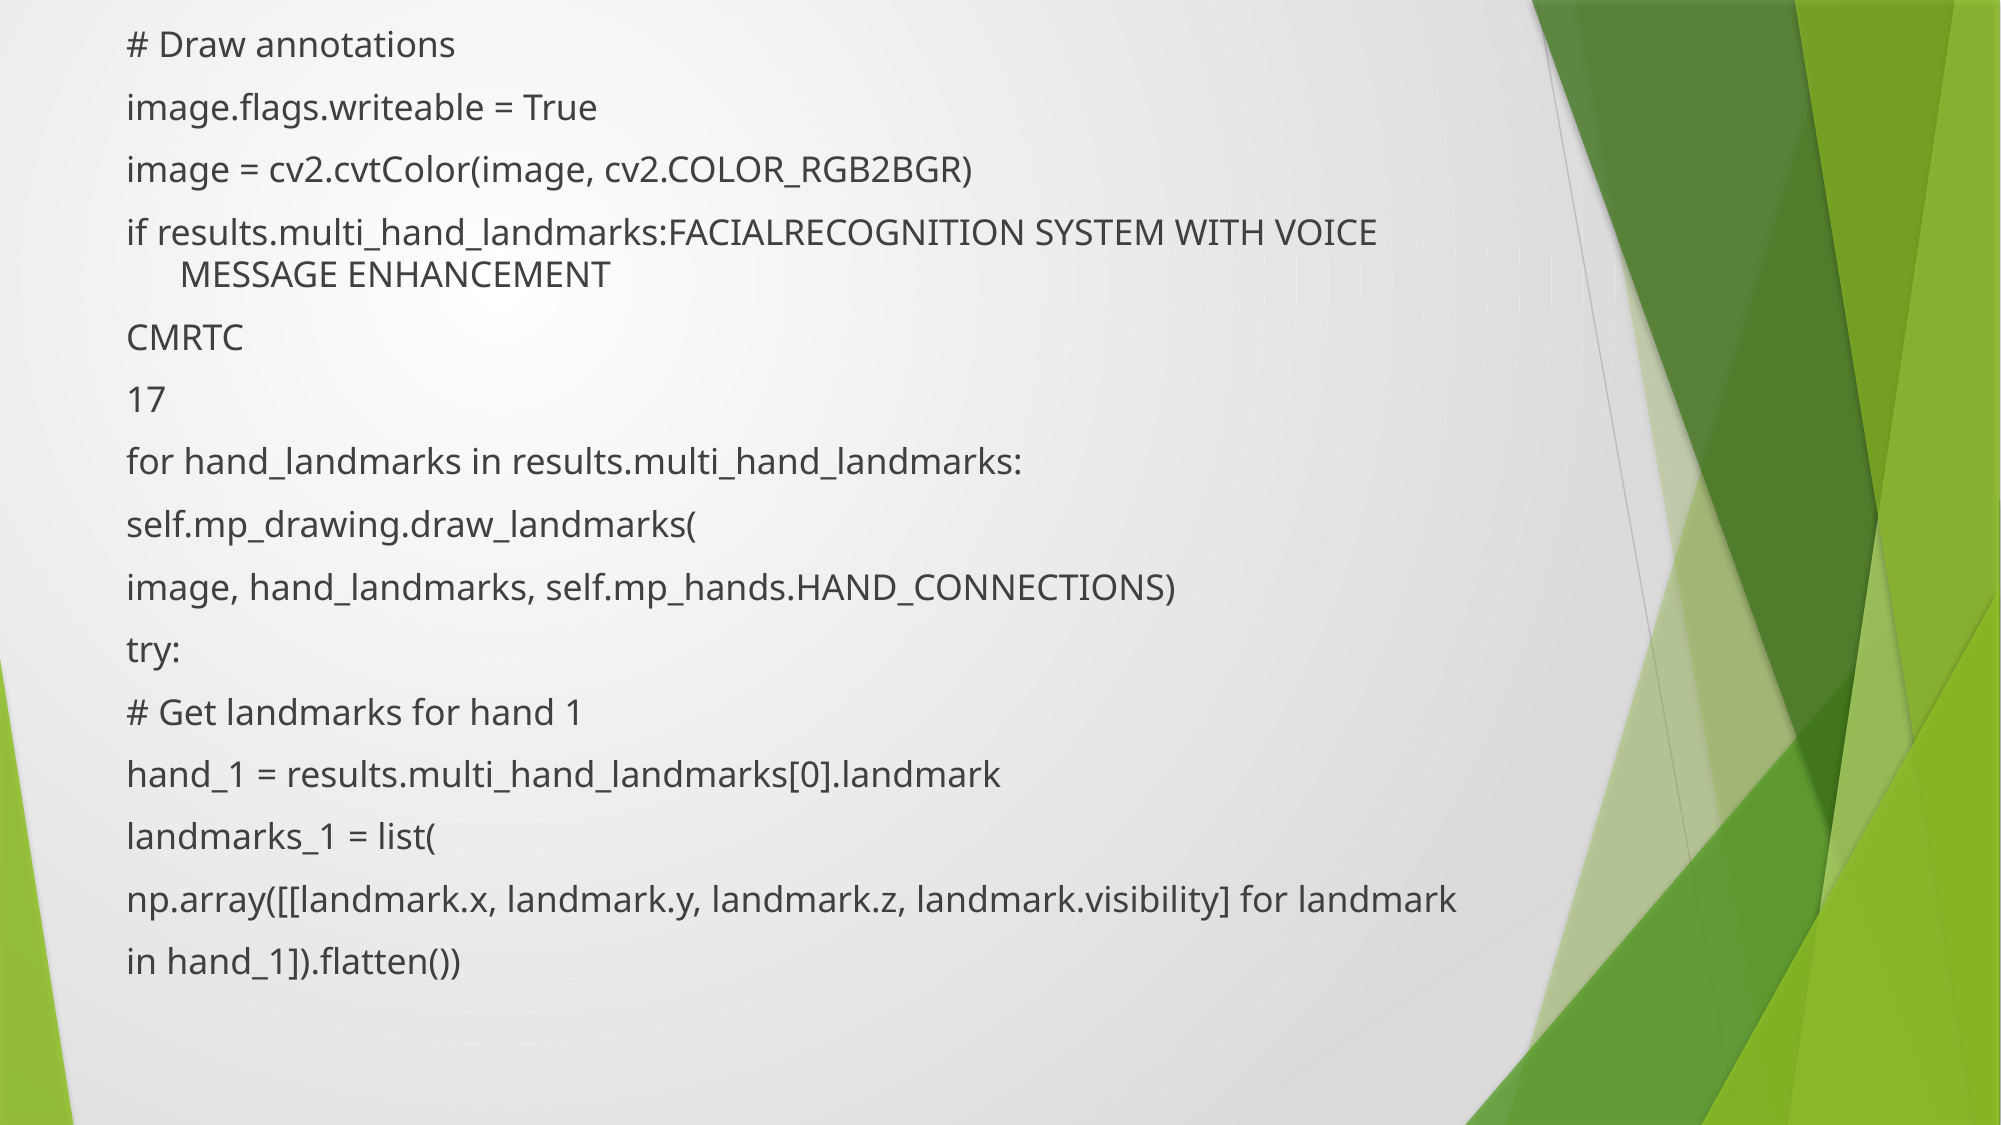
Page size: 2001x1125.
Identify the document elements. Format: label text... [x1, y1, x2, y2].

list # Draw annotations image.flags.writeable = True image = cv2.cvtColor(image, cv2.COLOR_RGB2BGR) if results.multi_hand_landmarks:FACIALRECOGNITION SYSTEM WITH VOICE MESSAGE ENHANCEMENT CMRTC 17 for hand_landmarks in results.multi_hand_landmarks: self.mp_drawing.draw_landmarks( image, hand_landmarks, self.mp_hands.HAND_CONNECTIONS) try: # Get landmarks for hand 1 hand_1 = results.multi_hand_landmarks[0].landmark landmarks_1 = list( np.array([[landmark.x, landmark.y, landmark.z, landmark.visibility] for landmark in hand_1]).flatten()) [111, 14, 1522, 992]
